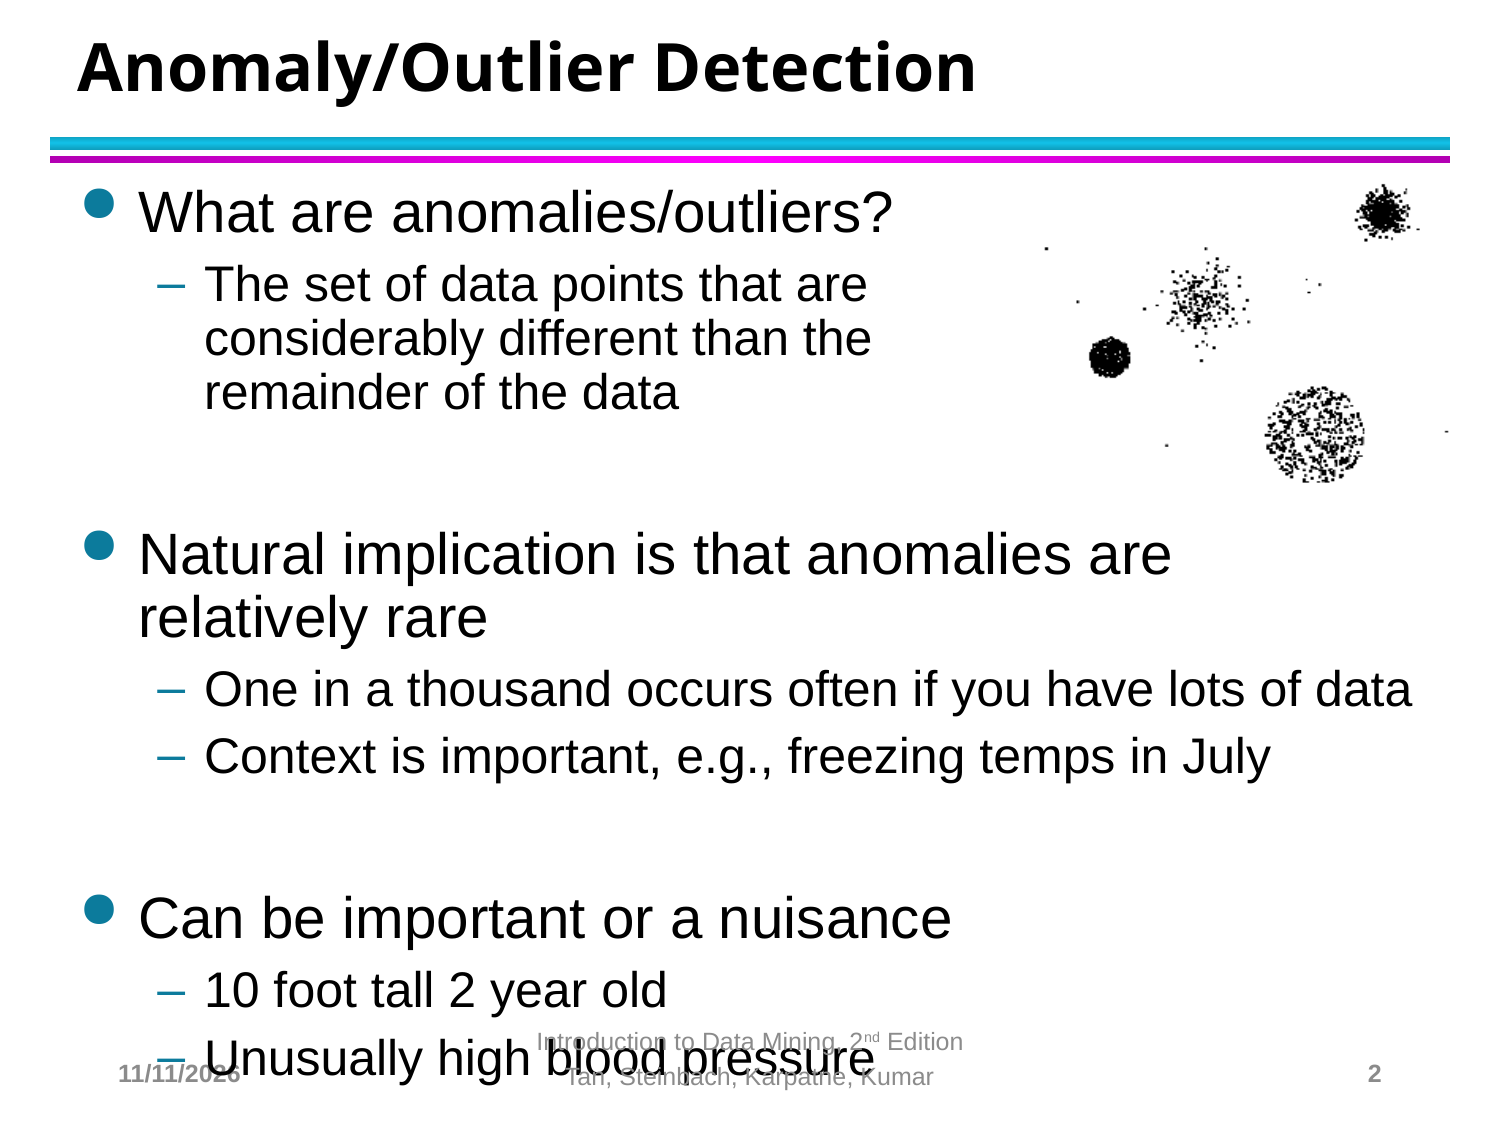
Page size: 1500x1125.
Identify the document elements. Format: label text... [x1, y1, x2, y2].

title Anomaly/Outlier Detection [62, 24, 1421, 113]
slide_number 2 [1059, 1042, 1397, 1103]
picture [1012, 174, 1469, 513]
list What are anomalies/outliers? The set of data points that are considerably different than the remainder of the data Natural implication is that anomalies are relatively rare One in a thousand occurs often if you have lots of data Context is important, e.g., freezing temps in July Can be important or a nuisance 10 foot tall 2 year old Unusually high blood pressure [67, 174, 1432, 1025]
footer Introduction to Data Mining, 2nd Edition Tan, Steinbach, Karpatne, Kumar [496, 1042, 1004, 1103]
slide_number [103, 1042, 441, 1103]
